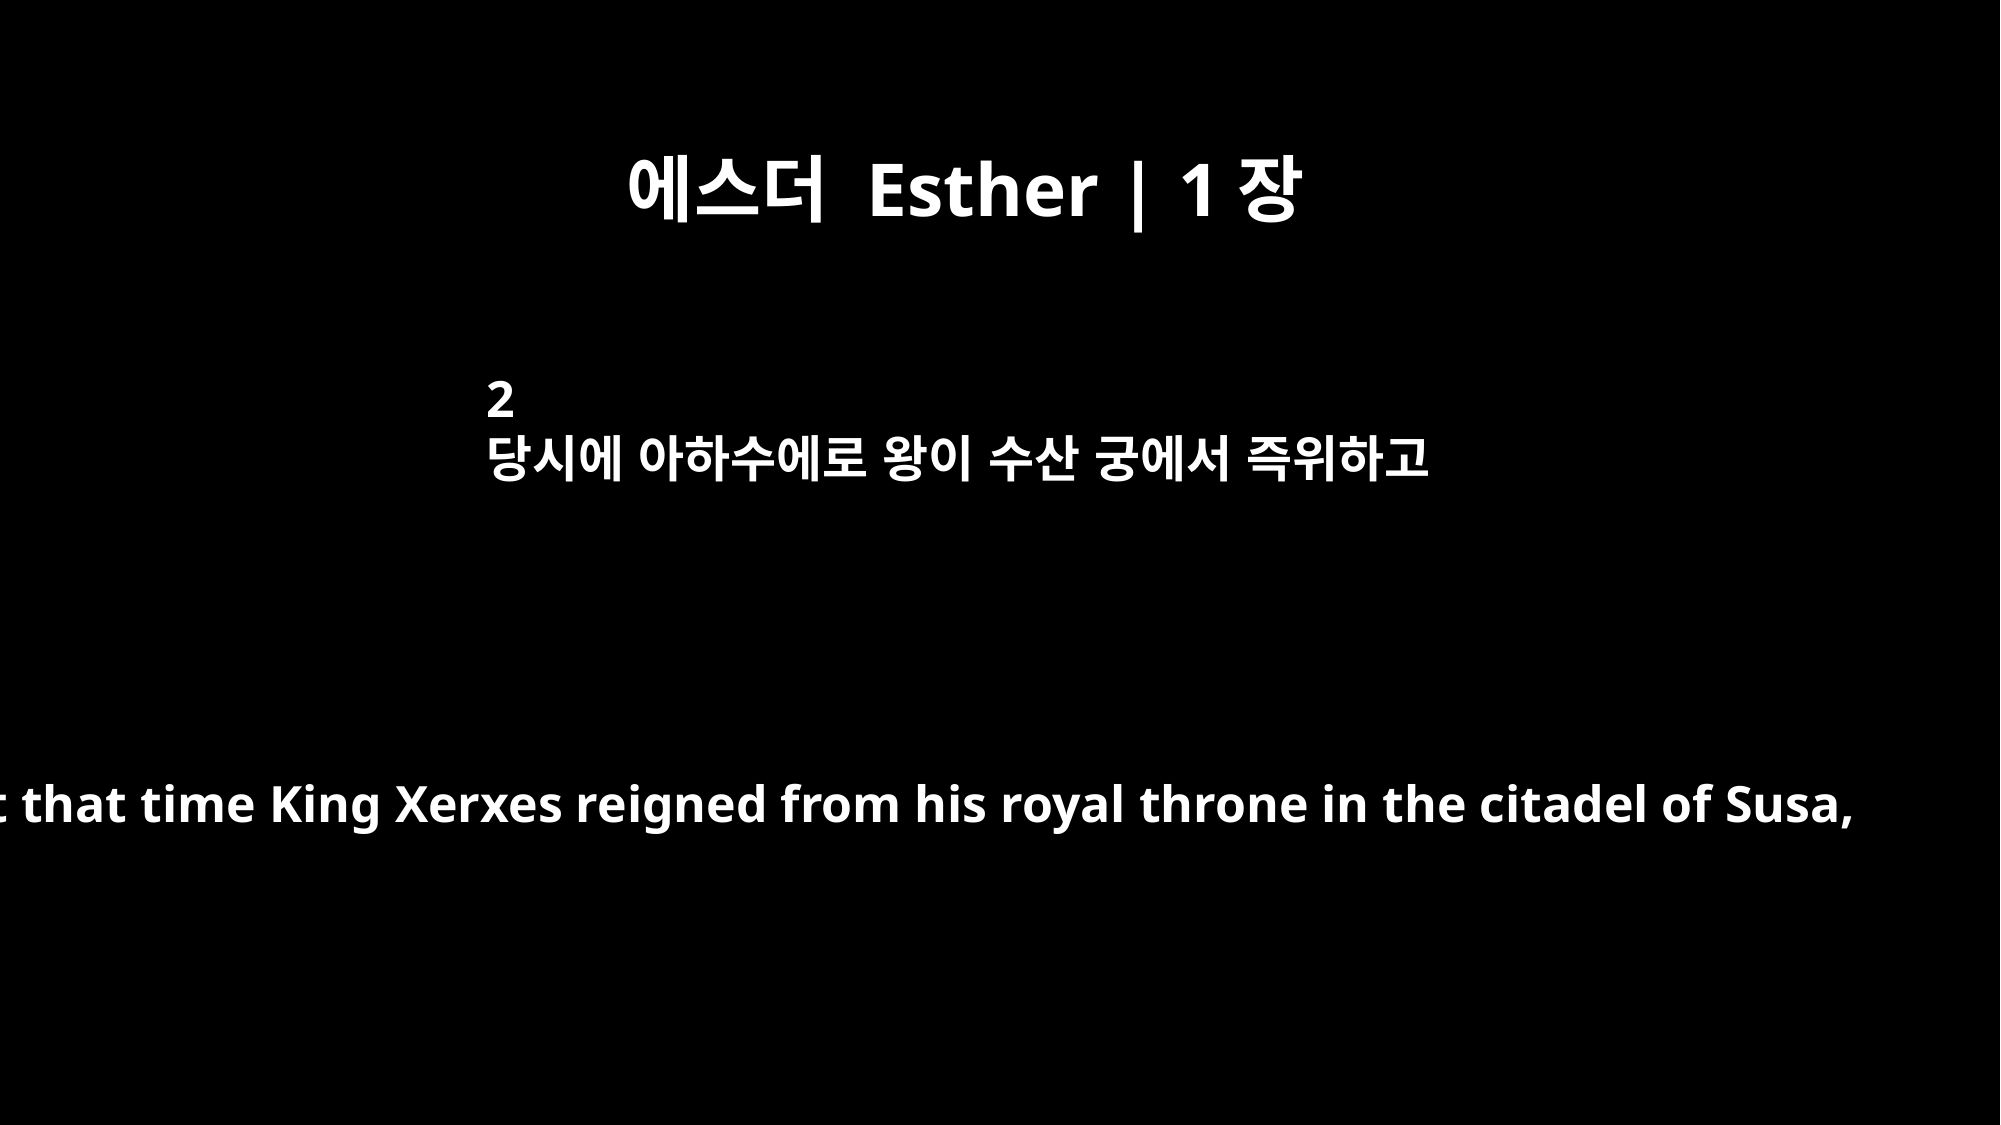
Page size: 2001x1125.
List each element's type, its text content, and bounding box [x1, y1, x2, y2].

text_box 2 당시에 아하수에로 왕이 수산 궁에서 즉위하고 [471, 359, 1446, 495]
text_box At that time King Xerxes reigned from his royal throne in the citadel of Susa, [0, 764, 1871, 840]
text_box 에스더 Esther | 1장 [612, 136, 1320, 239]
